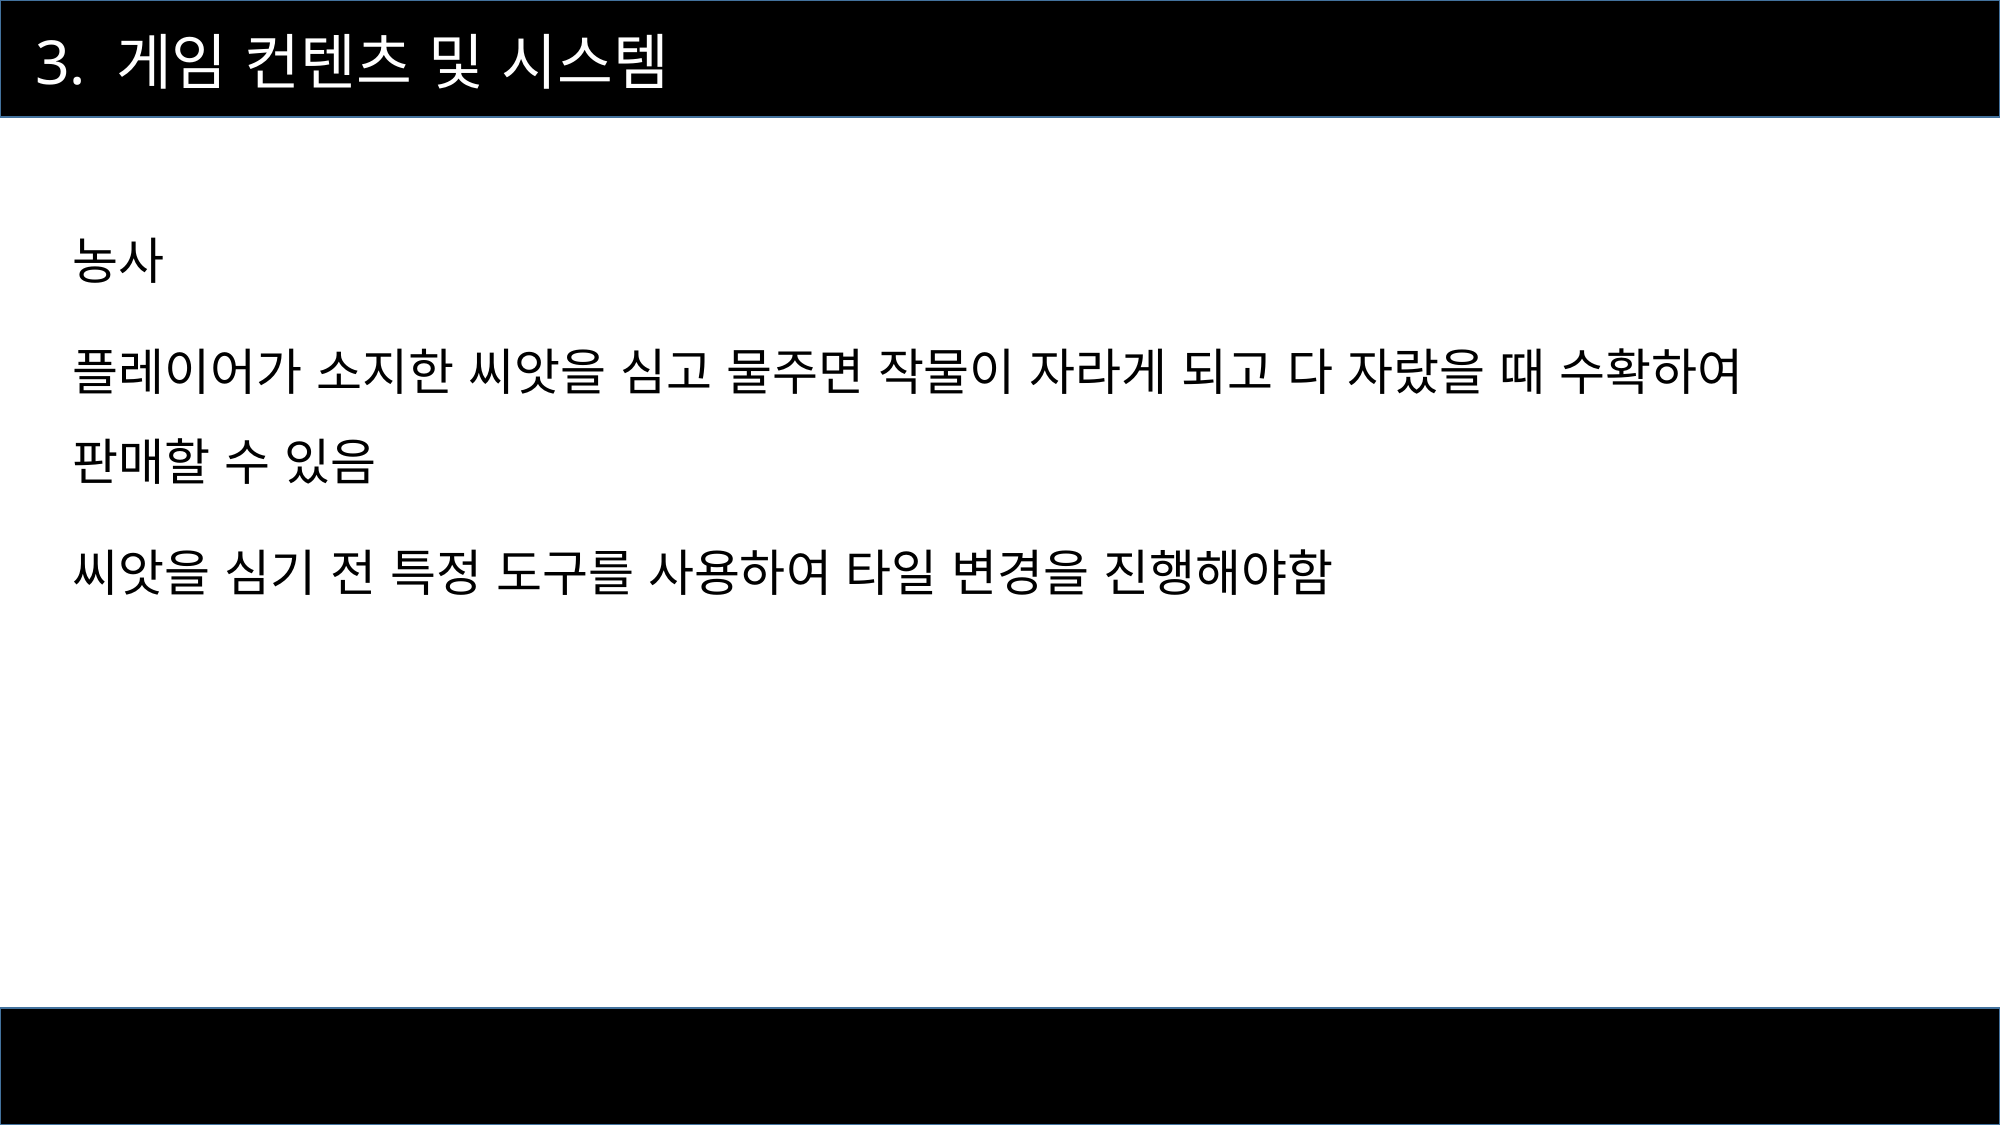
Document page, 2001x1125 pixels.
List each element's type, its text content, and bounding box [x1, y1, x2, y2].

text_box [0, 0, 2000, 118]
text_box 농사 플레이어가 소지한 씨앗을 심고 물주면 작물이 자라게 되고 다 자랐을 때 수확하여 판매할 수 있음 씨앗을 심기 전 특정 도구를 사용하여 타일 변경을 진행해야함 [57, 192, 1839, 673]
subtitle 3. 게임 컨텐츠 및 시스템 [20, 25, 764, 107]
text_box [0, 1007, 2000, 1125]
